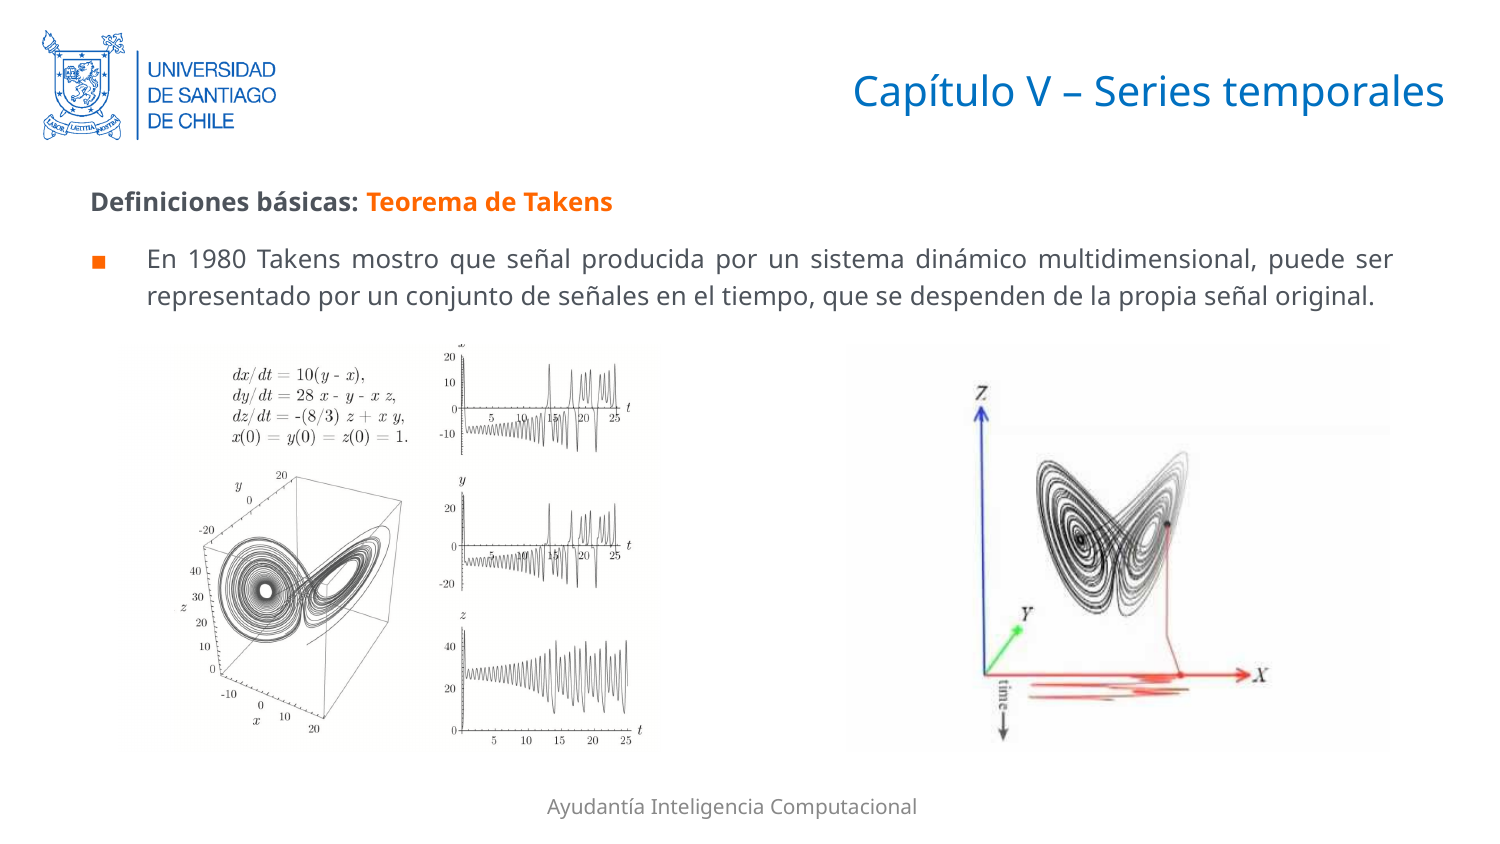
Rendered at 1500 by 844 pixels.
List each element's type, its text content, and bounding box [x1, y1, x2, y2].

list Definiciones básicas: Teorema de Takens En 1980 Takens mostro que señal producida por un sistema dinámico multidimensional, puede ser representado por un conjunto de señales en el tiempo, que se despenden de la propia señal original. [75, 172, 1412, 320]
picture [29, 20, 289, 151]
picture [845, 344, 1390, 753]
title Capítulo V – Series temporales [312, 43, 1461, 137]
picture [118, 344, 661, 753]
footer Ayudantía Inteligencia Computacional [307, 776, 1158, 836]
